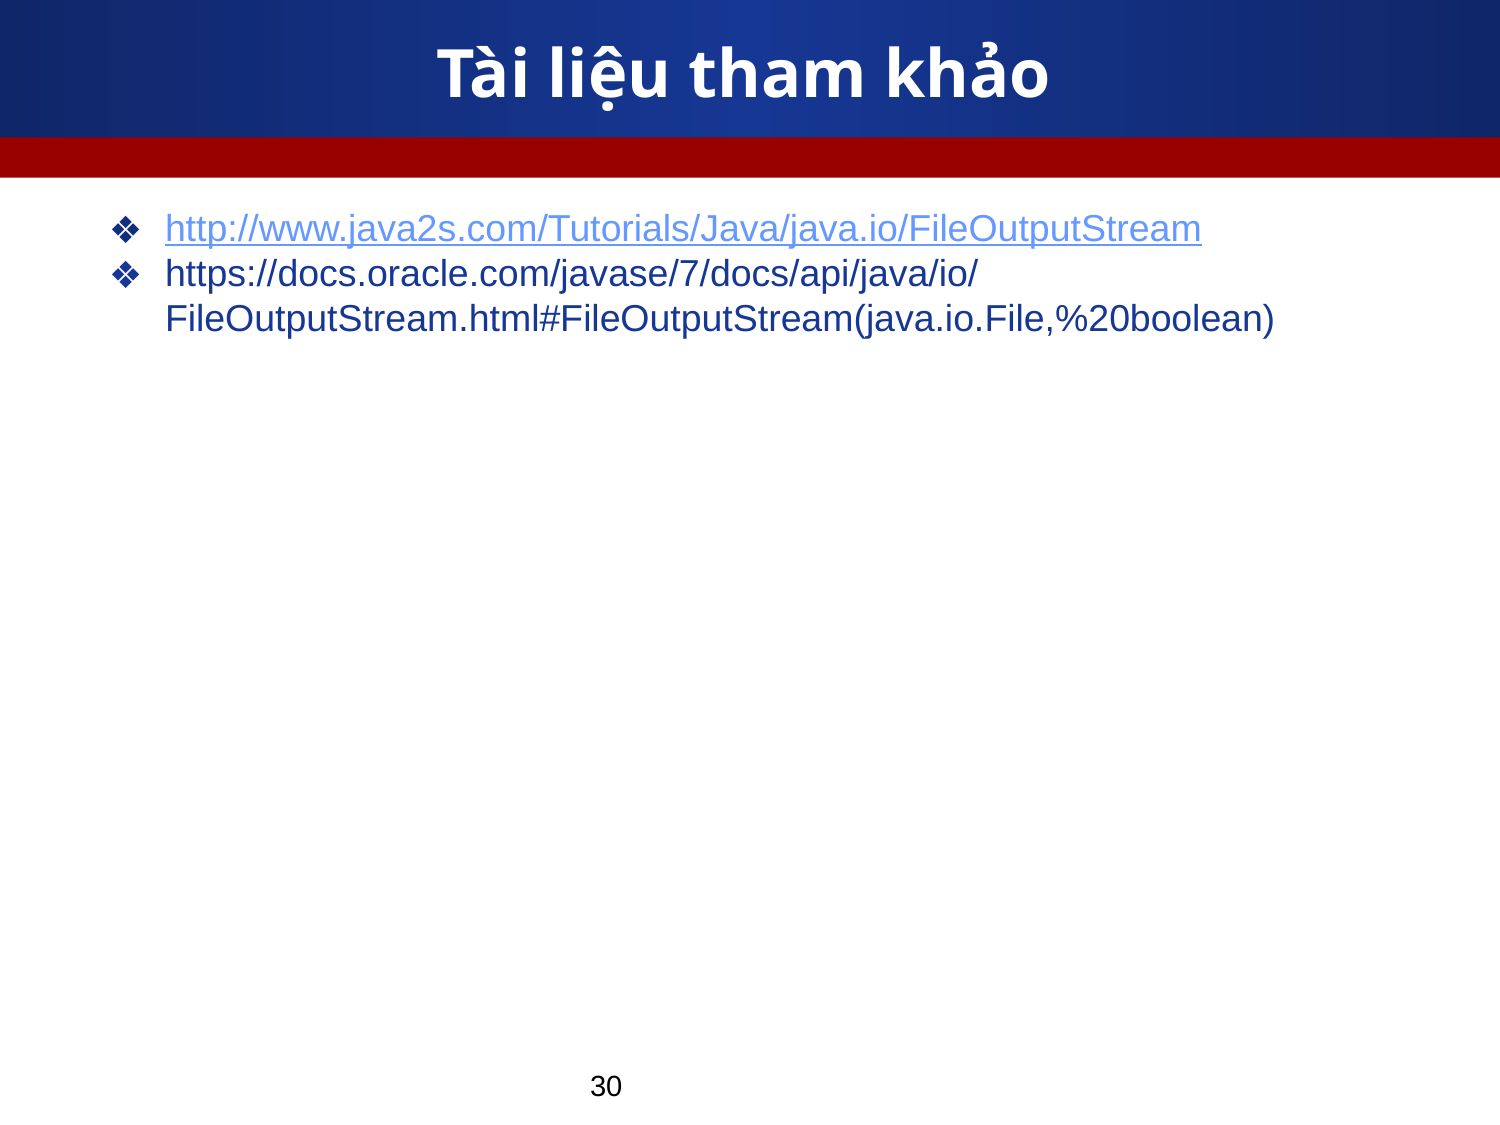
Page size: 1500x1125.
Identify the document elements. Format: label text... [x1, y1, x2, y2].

list http://www.java2s.com/Tutorials/Java/java.io/FileOutputStream https://docs.oracle.com/javase/7/docs/api/java/io/FileOutputStream.html#FileOutputStream(java.io.File,%20boolean) [75, 189, 1425, 1050]
slide_number ‹#› [575, 1059, 925, 1113]
title Tài liệu tham khảo [50, 24, 1438, 118]
